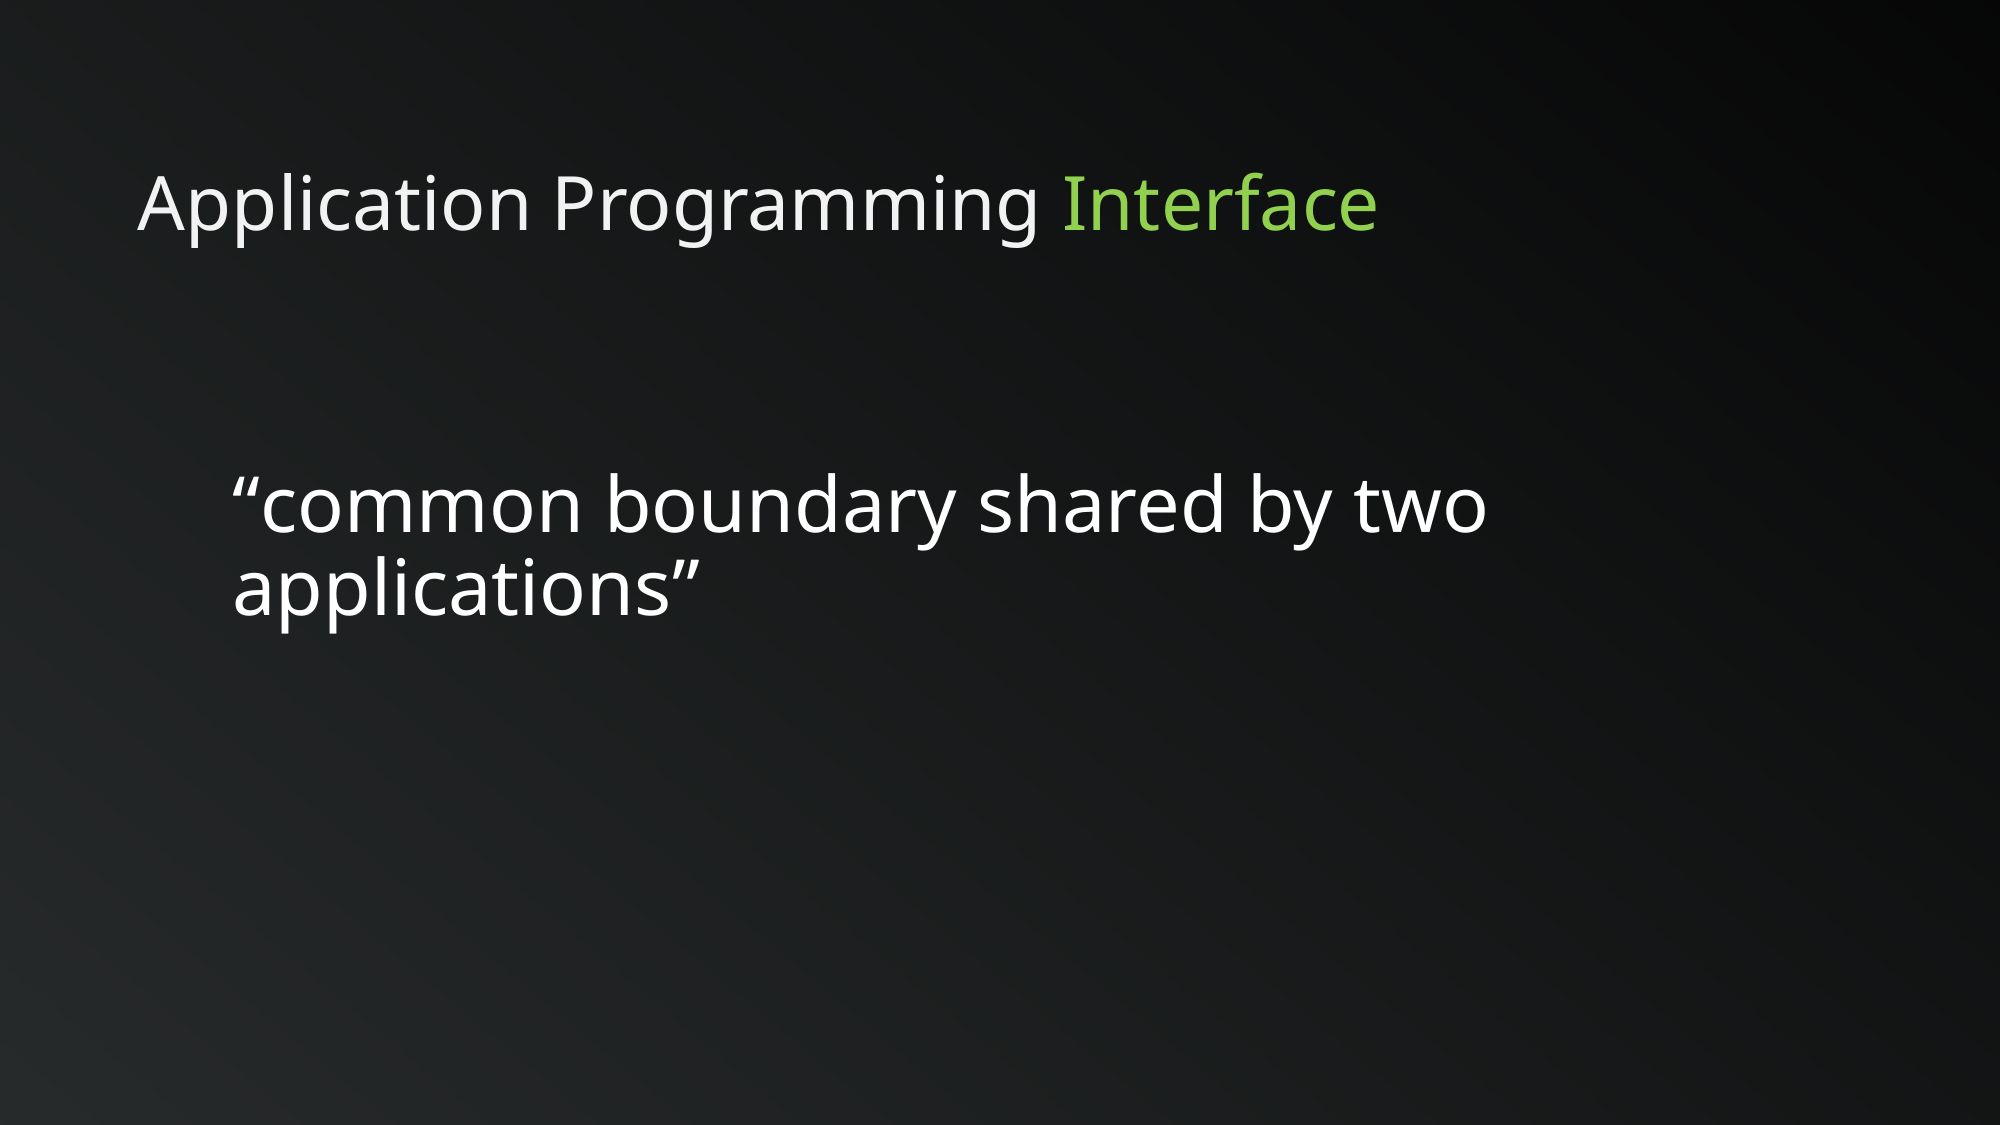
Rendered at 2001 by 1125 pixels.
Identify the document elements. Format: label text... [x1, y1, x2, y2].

text_box “common boundary shared by two applications” [217, 457, 1960, 686]
text_box Application Programming Interface [122, 157, 1773, 329]
